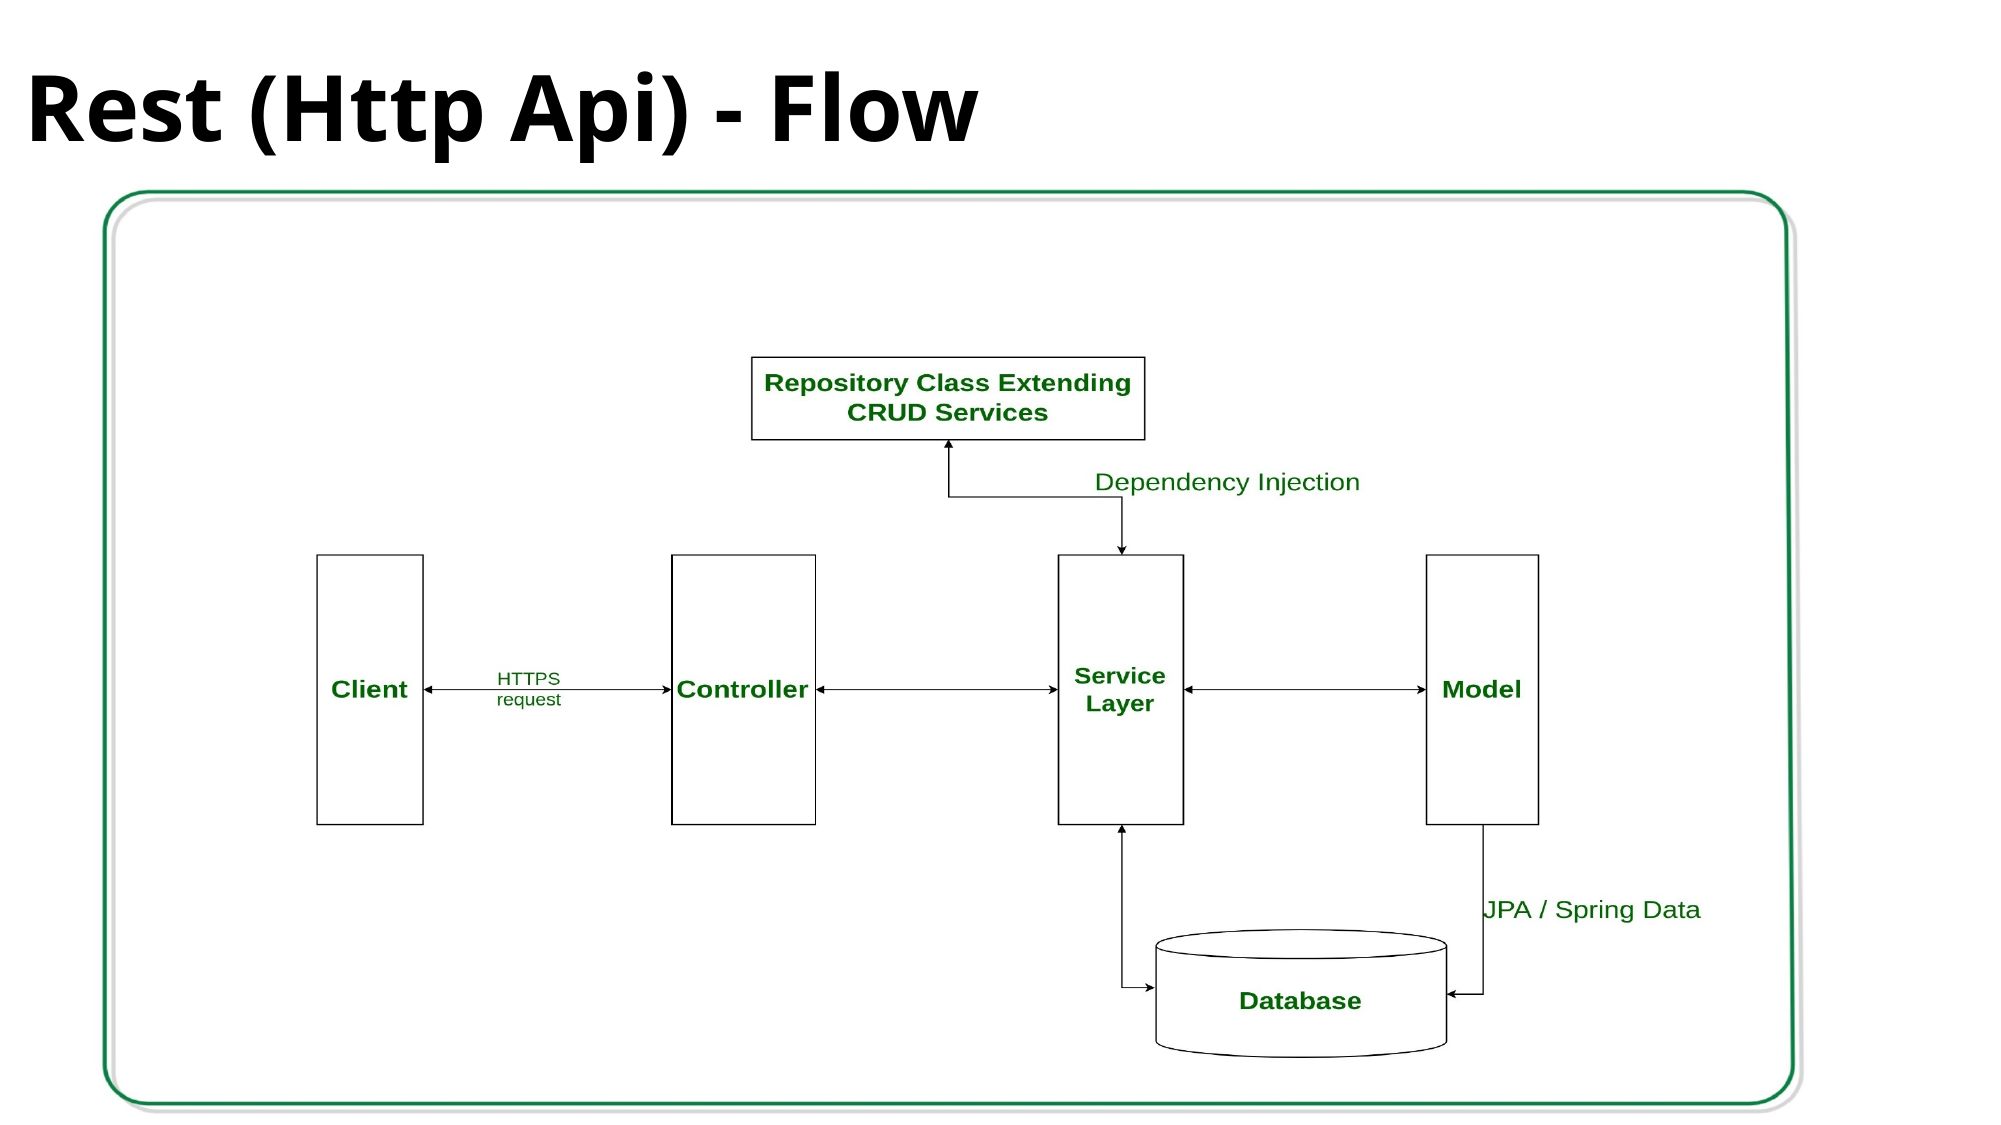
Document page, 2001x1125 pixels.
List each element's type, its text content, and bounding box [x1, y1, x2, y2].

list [80, 171, 1816, 1125]
title Rest (Http Api) - Flow [9, 3, 1735, 221]
